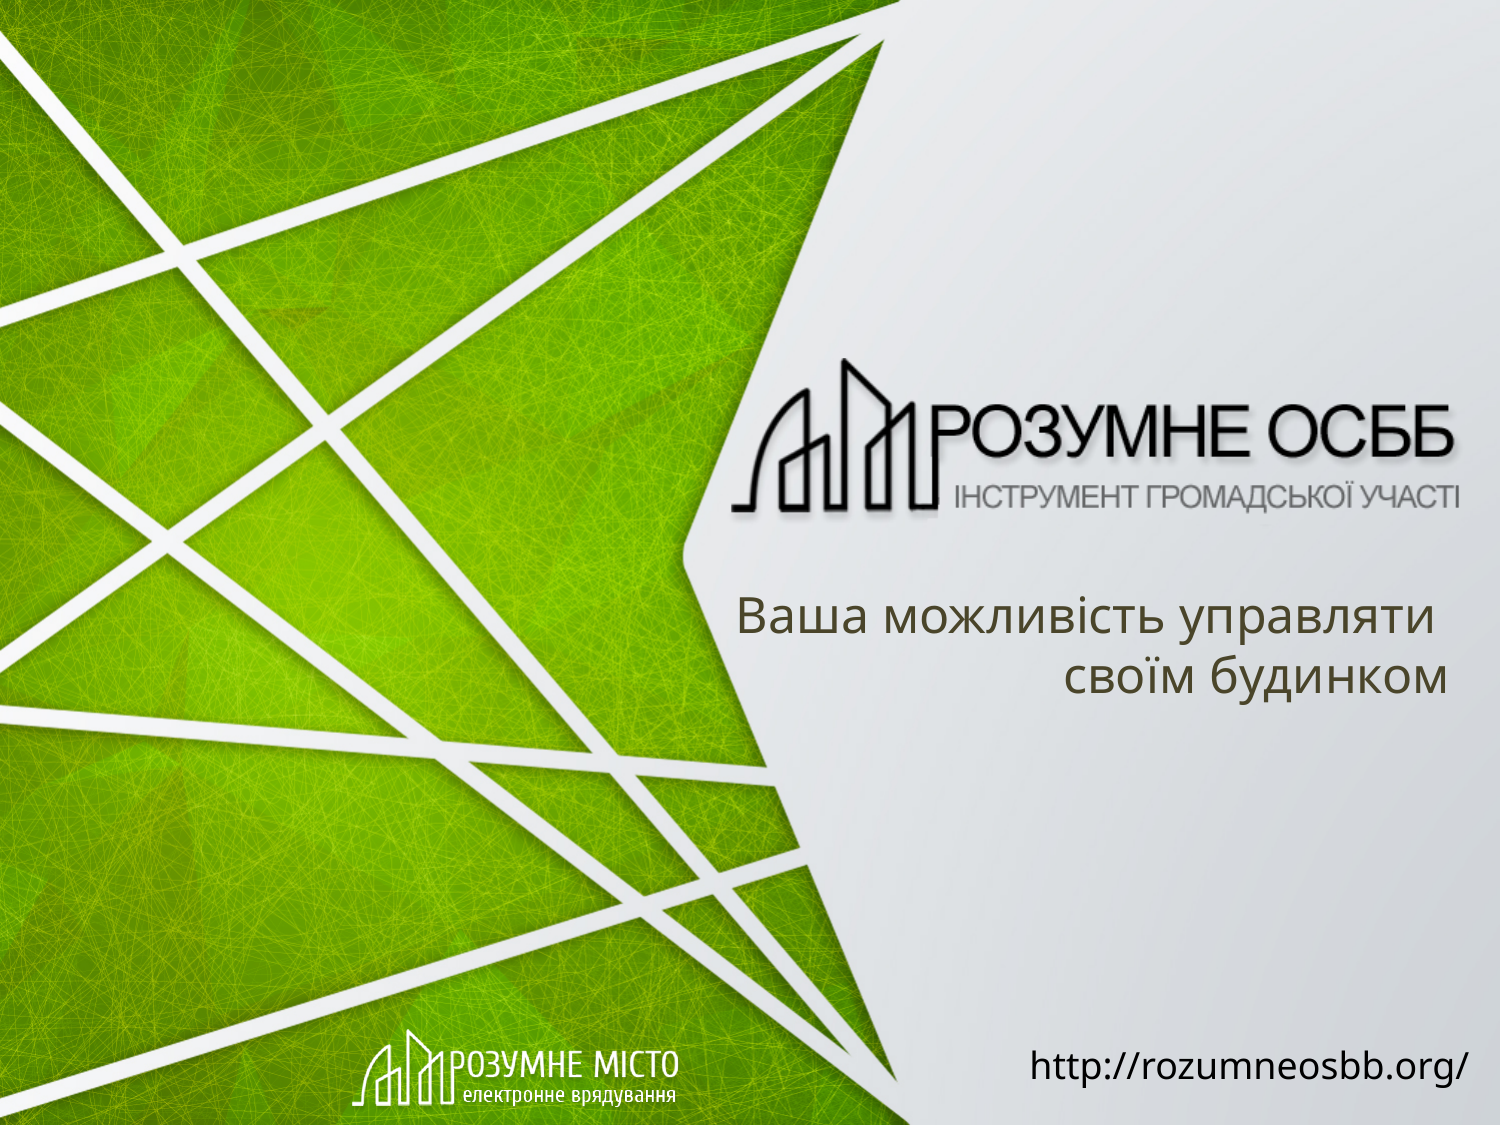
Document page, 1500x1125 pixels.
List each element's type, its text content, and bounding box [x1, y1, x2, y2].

picture [0, 0, 1500, 1125]
text_box http://rozumneosbb.org/ [1014, 1034, 1485, 1125]
text_box Ваша можливість управляти своїм будинком [655, 576, 1465, 712]
